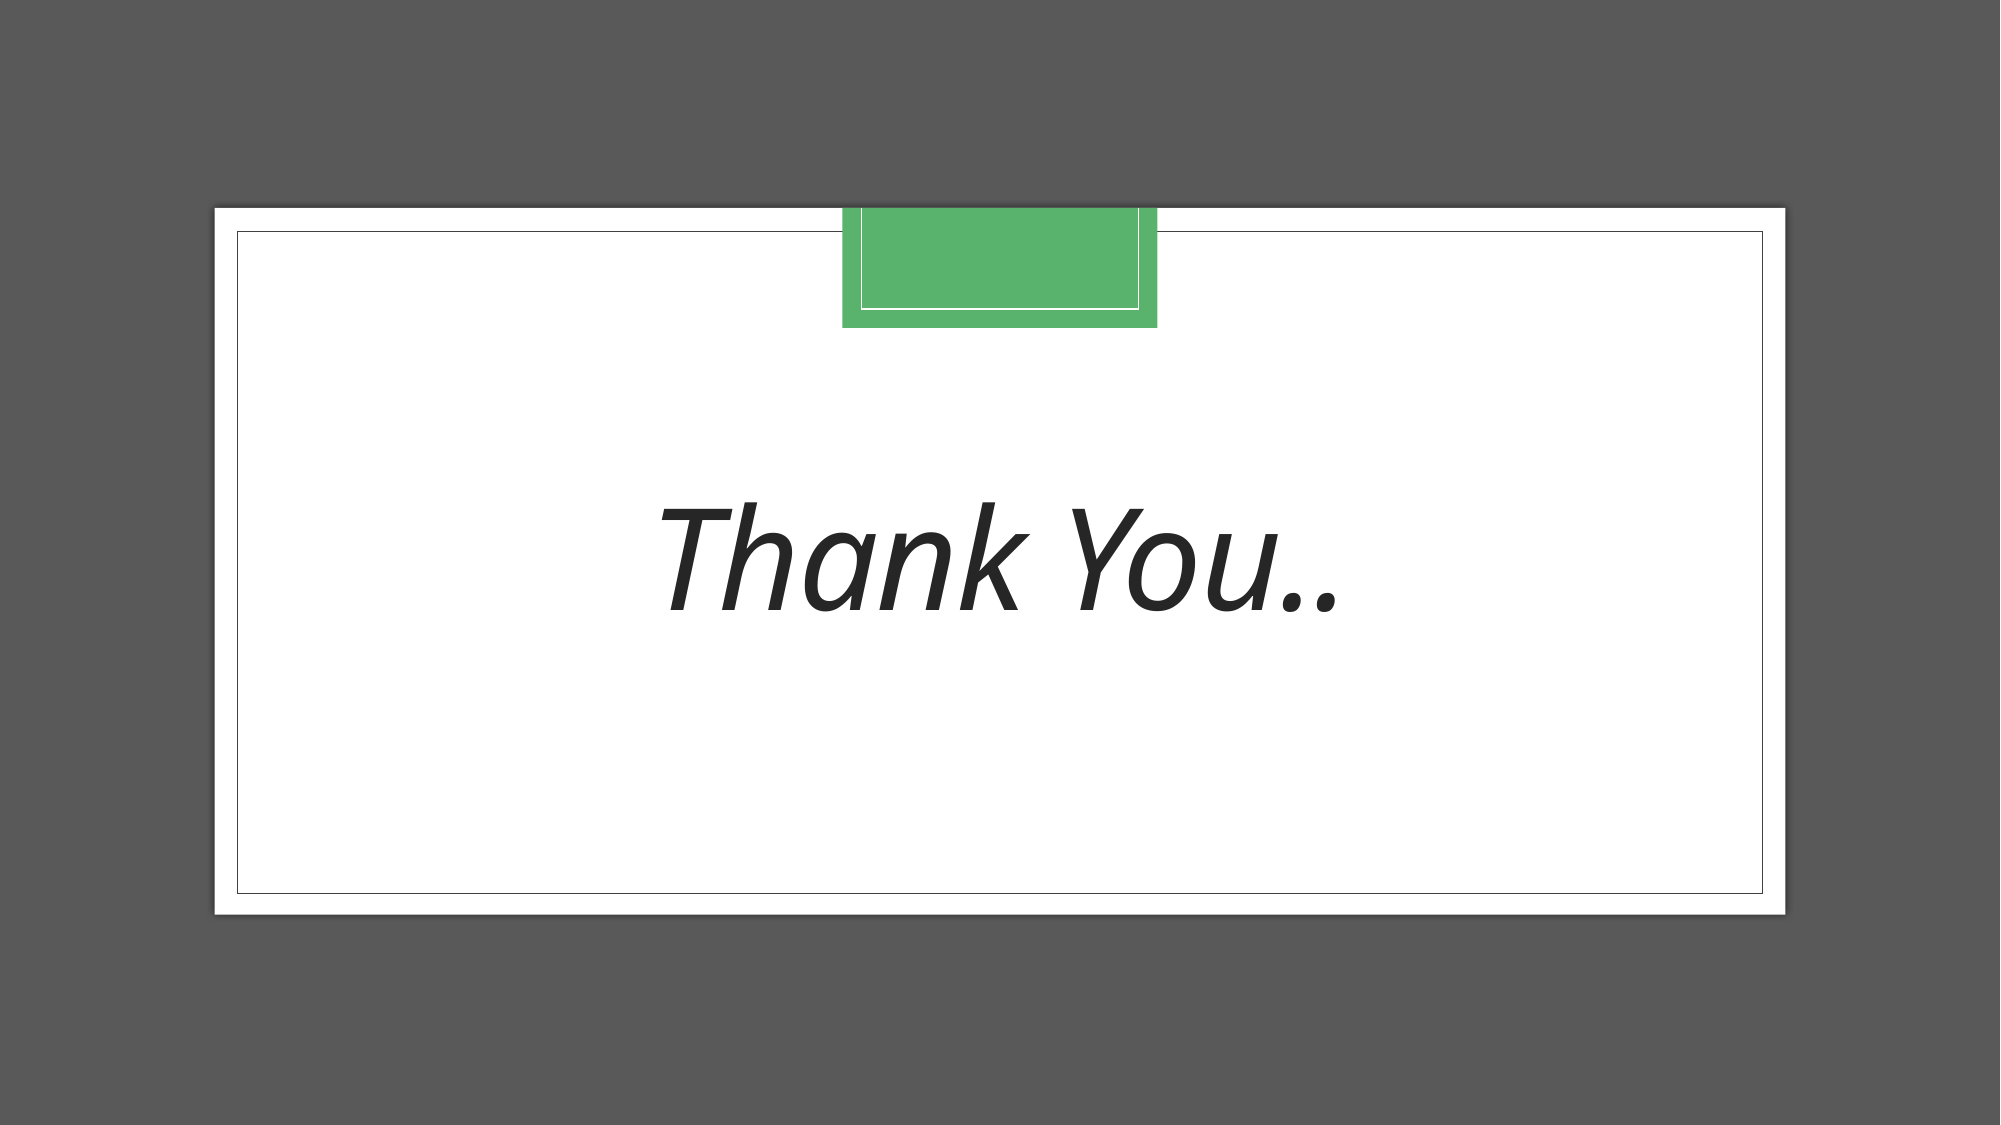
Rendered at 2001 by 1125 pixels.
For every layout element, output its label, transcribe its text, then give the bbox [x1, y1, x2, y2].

title Thank You.. [267, 368, 1733, 769]
